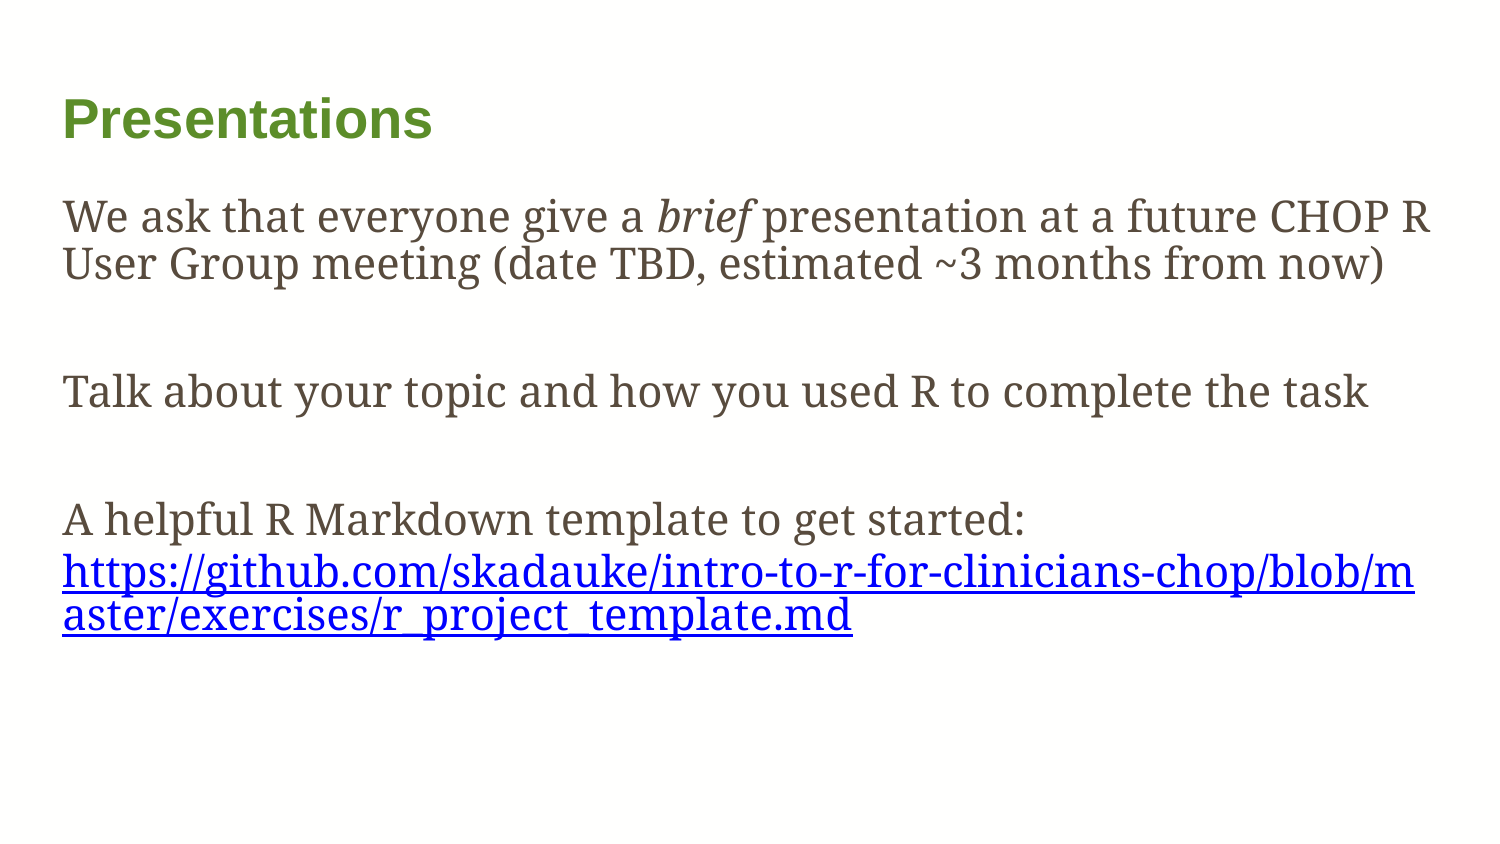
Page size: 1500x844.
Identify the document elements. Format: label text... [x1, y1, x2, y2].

list We ask that everyone give a brief presentation at a future CHOP R User Group meeting (date TBD, estimated ~3 months from now) Talk about your topic and how you used R to complete the task A helpful R Markdown template to get started: https://github.com/skadauke/intro-to-r-for-clinicians-chop/blob/master/exercises/r_project_template.md [51, 189, 1449, 750]
title Presentations [51, 72, 1449, 167]
